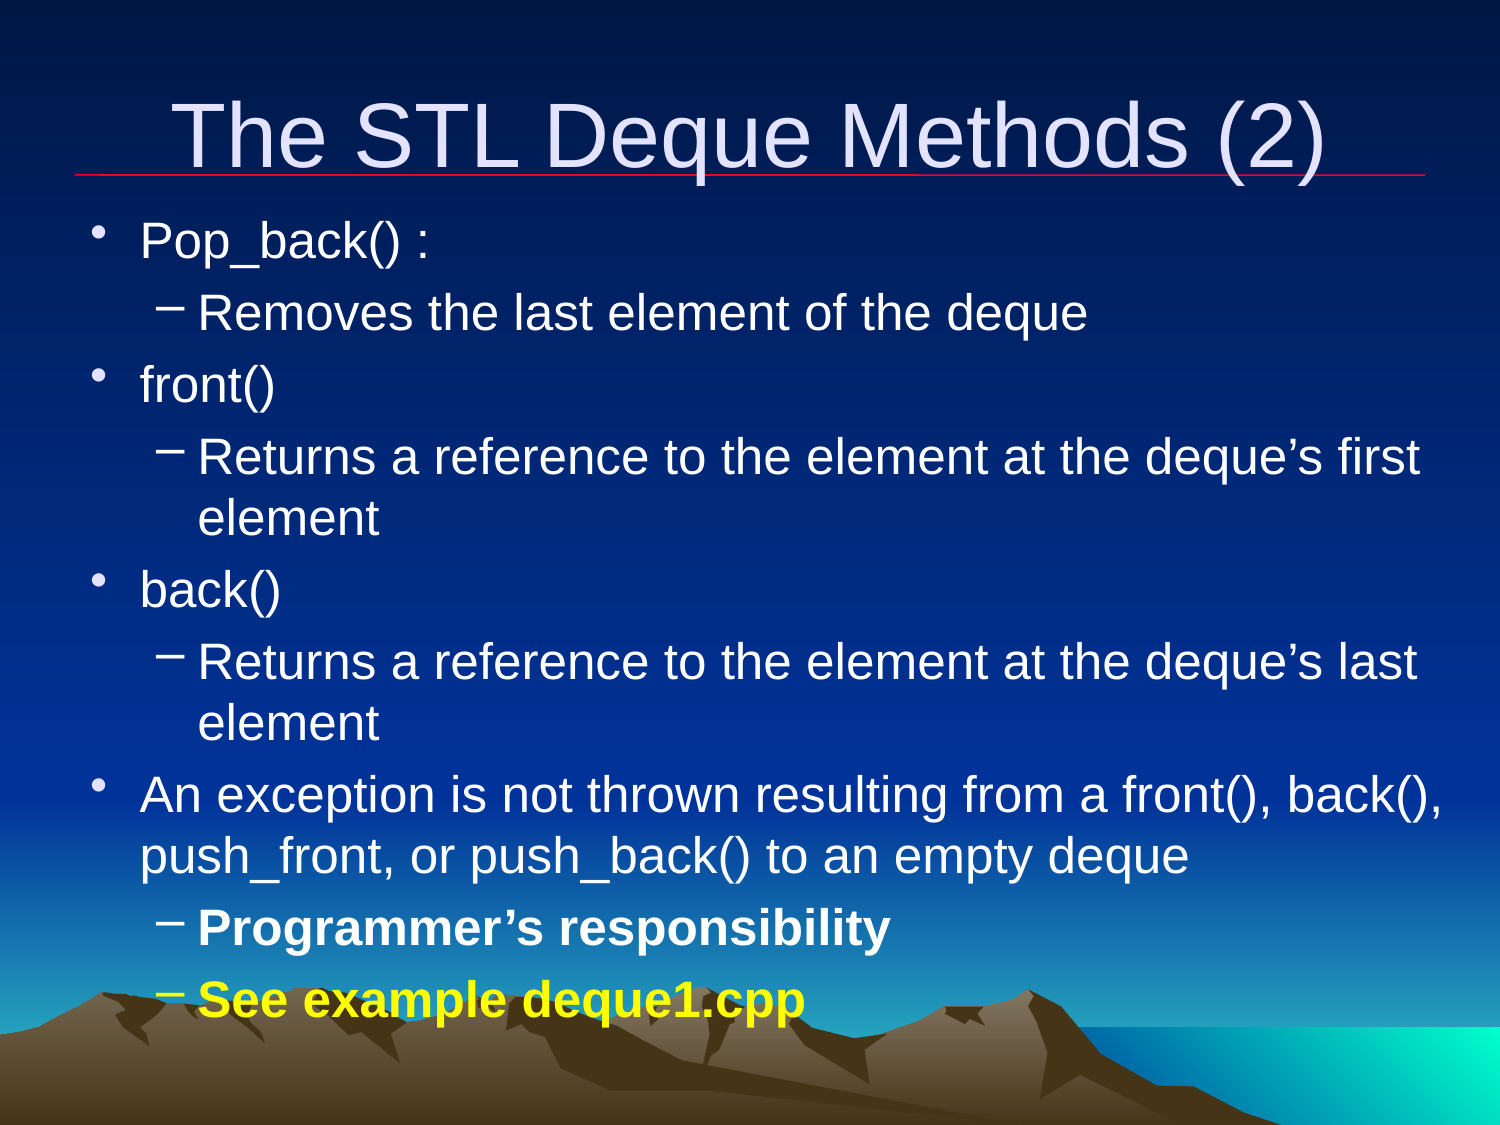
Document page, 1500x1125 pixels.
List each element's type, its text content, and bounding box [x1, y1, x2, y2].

title The STL Deque Methods (2) [74, 37, 1426, 199]
list Pop_back() : Removes the last element of the deque front() Returns a reference to the element at the deque’s first element back() Returns a reference to the element at the deque’s last element An exception is not thrown resulting from a front(), back(), push_front, or push_back() to an empty deque Programmer’s responsibility See example deque1.cpp [74, 199, 1486, 1097]
